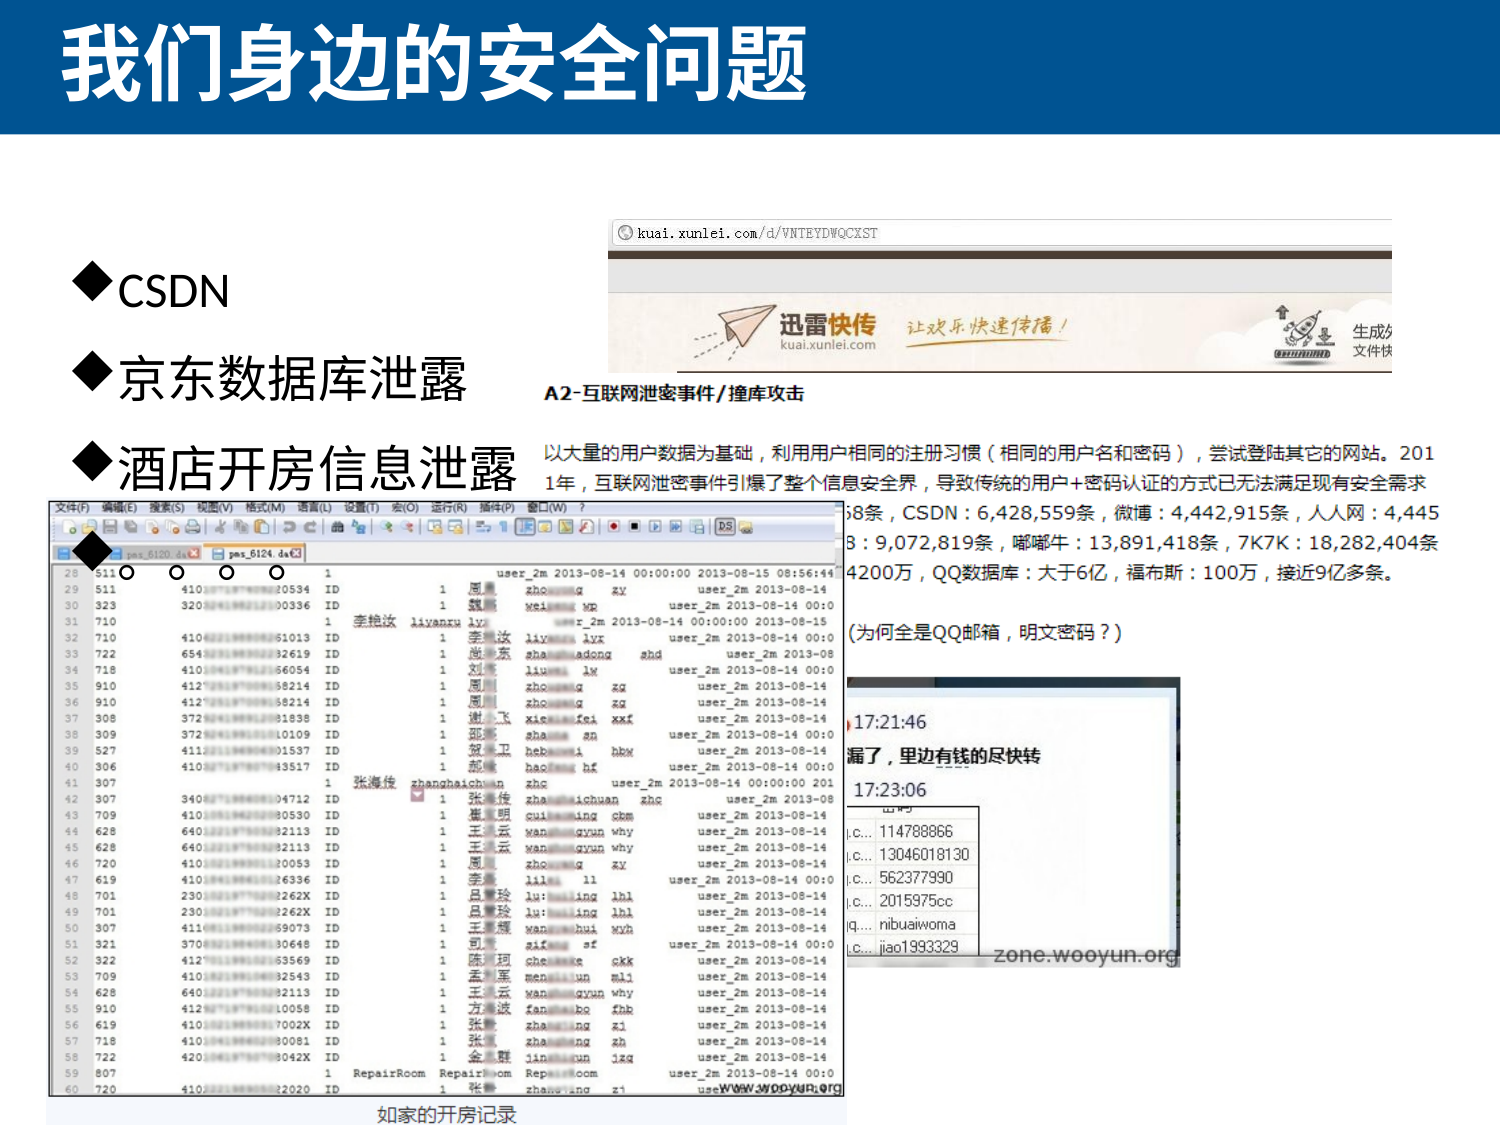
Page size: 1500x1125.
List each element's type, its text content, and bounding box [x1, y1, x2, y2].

text_box CSDN 京东数据库泄露 酒店开房信息泄露 。。。。 [53, 219, 606, 495]
picture [45, 373, 1452, 1125]
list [608, 219, 1392, 371]
text_box 我们身边的安全问题 [26, 3, 842, 119]
